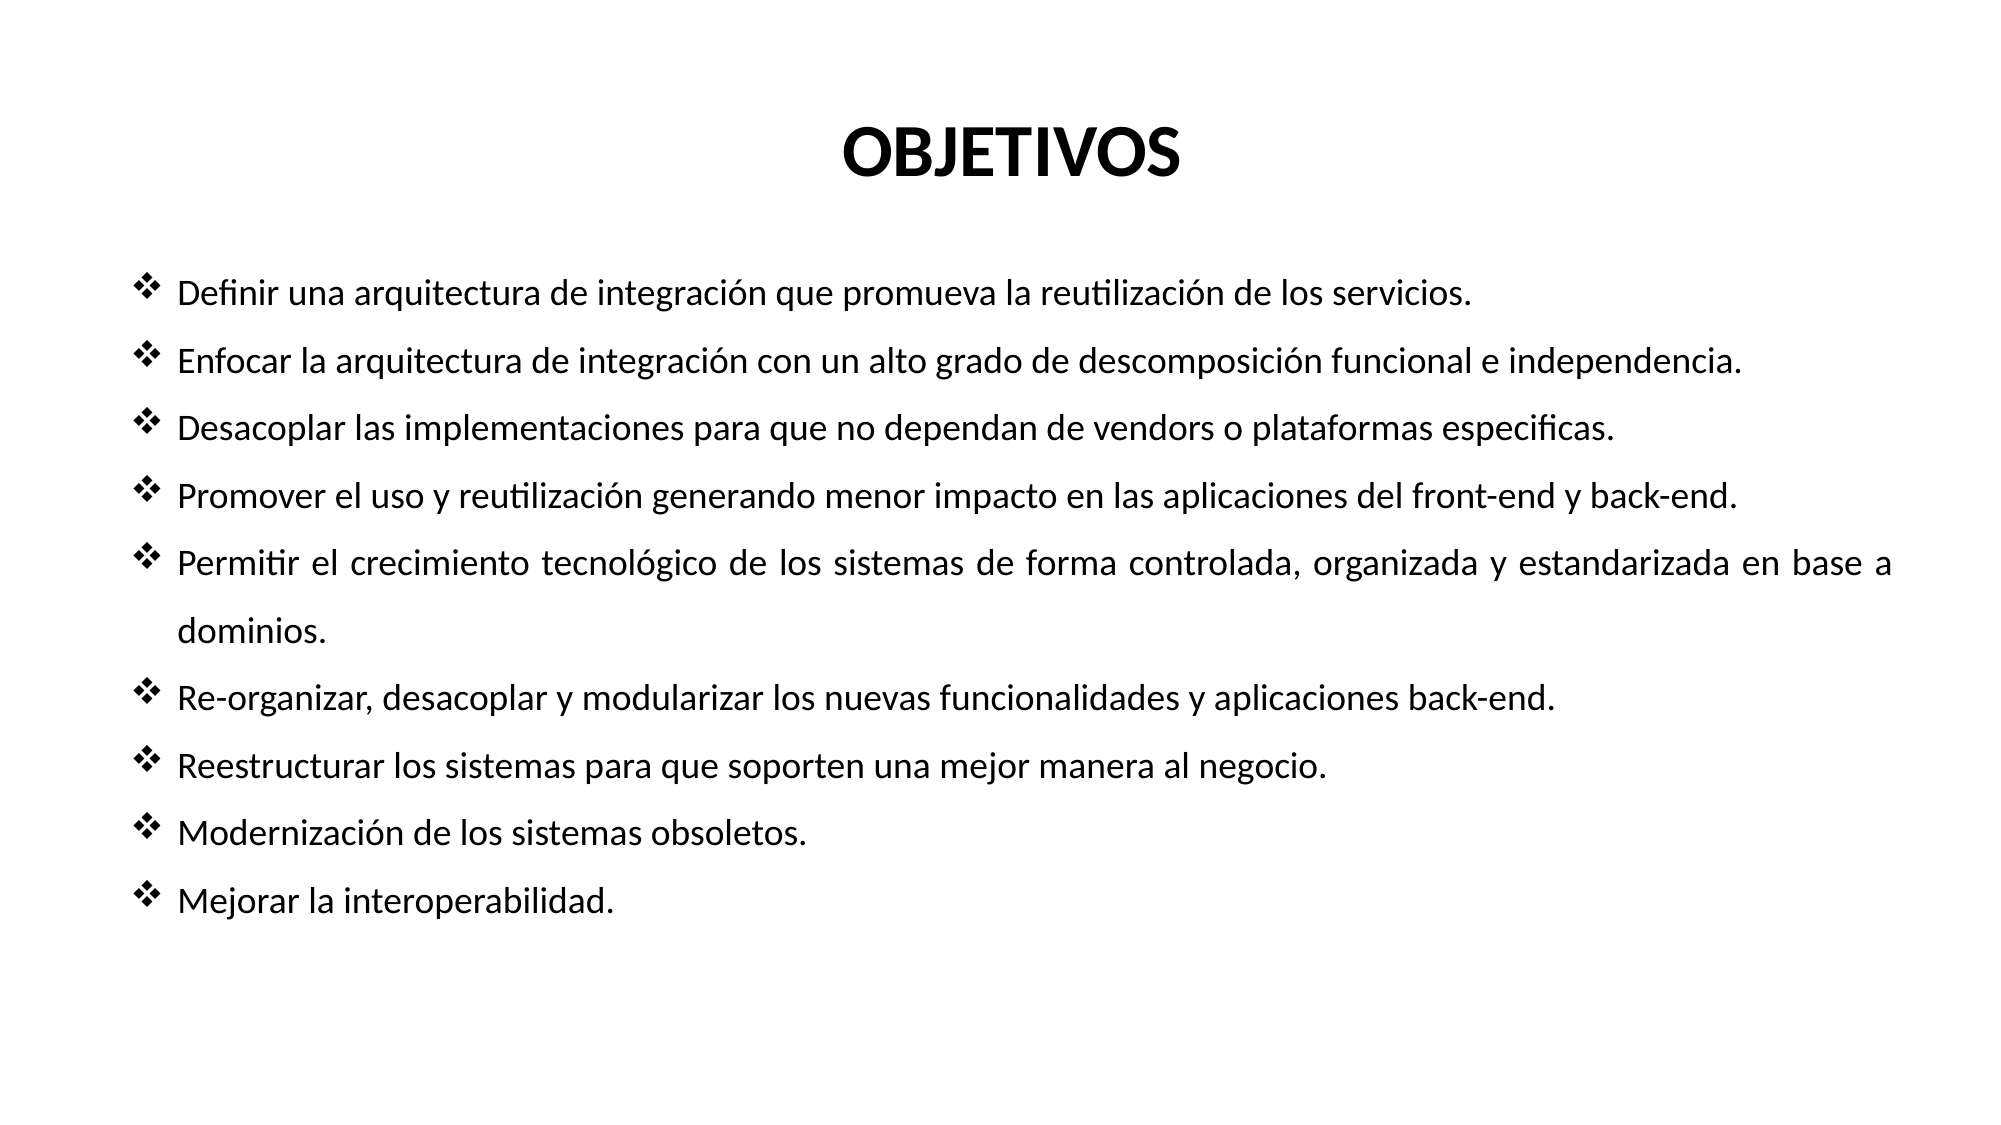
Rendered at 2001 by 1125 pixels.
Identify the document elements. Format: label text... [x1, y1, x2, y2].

text_box OBJETIVOS [827, 94, 1198, 200]
text_box Definir una arquitectura de integración que promueva la reutilización de los servicios. Enfocar la arquitectura de integración con un alto grado de descomposición funcional e independencia. Desacoplar las implementaciones para que no dependan de vendors o plataformas especificas. Promover el uso y reutilización generando menor impacto en las aplicaciones del front-end y back-end. Permitir el crecimiento tecnológico de los sistemas de forma controlada, organizada y estandarizada en base a dominios. Re-organizar, desacoplar y modularizar los nuevas funcionalidades y aplicaciones back-end. Reestructurar los sistemas para que soporten una mejor manera al negocio. Modernización de los sistemas obsoletos. Mejorar la interoperabilidad. [115, 238, 1910, 929]
